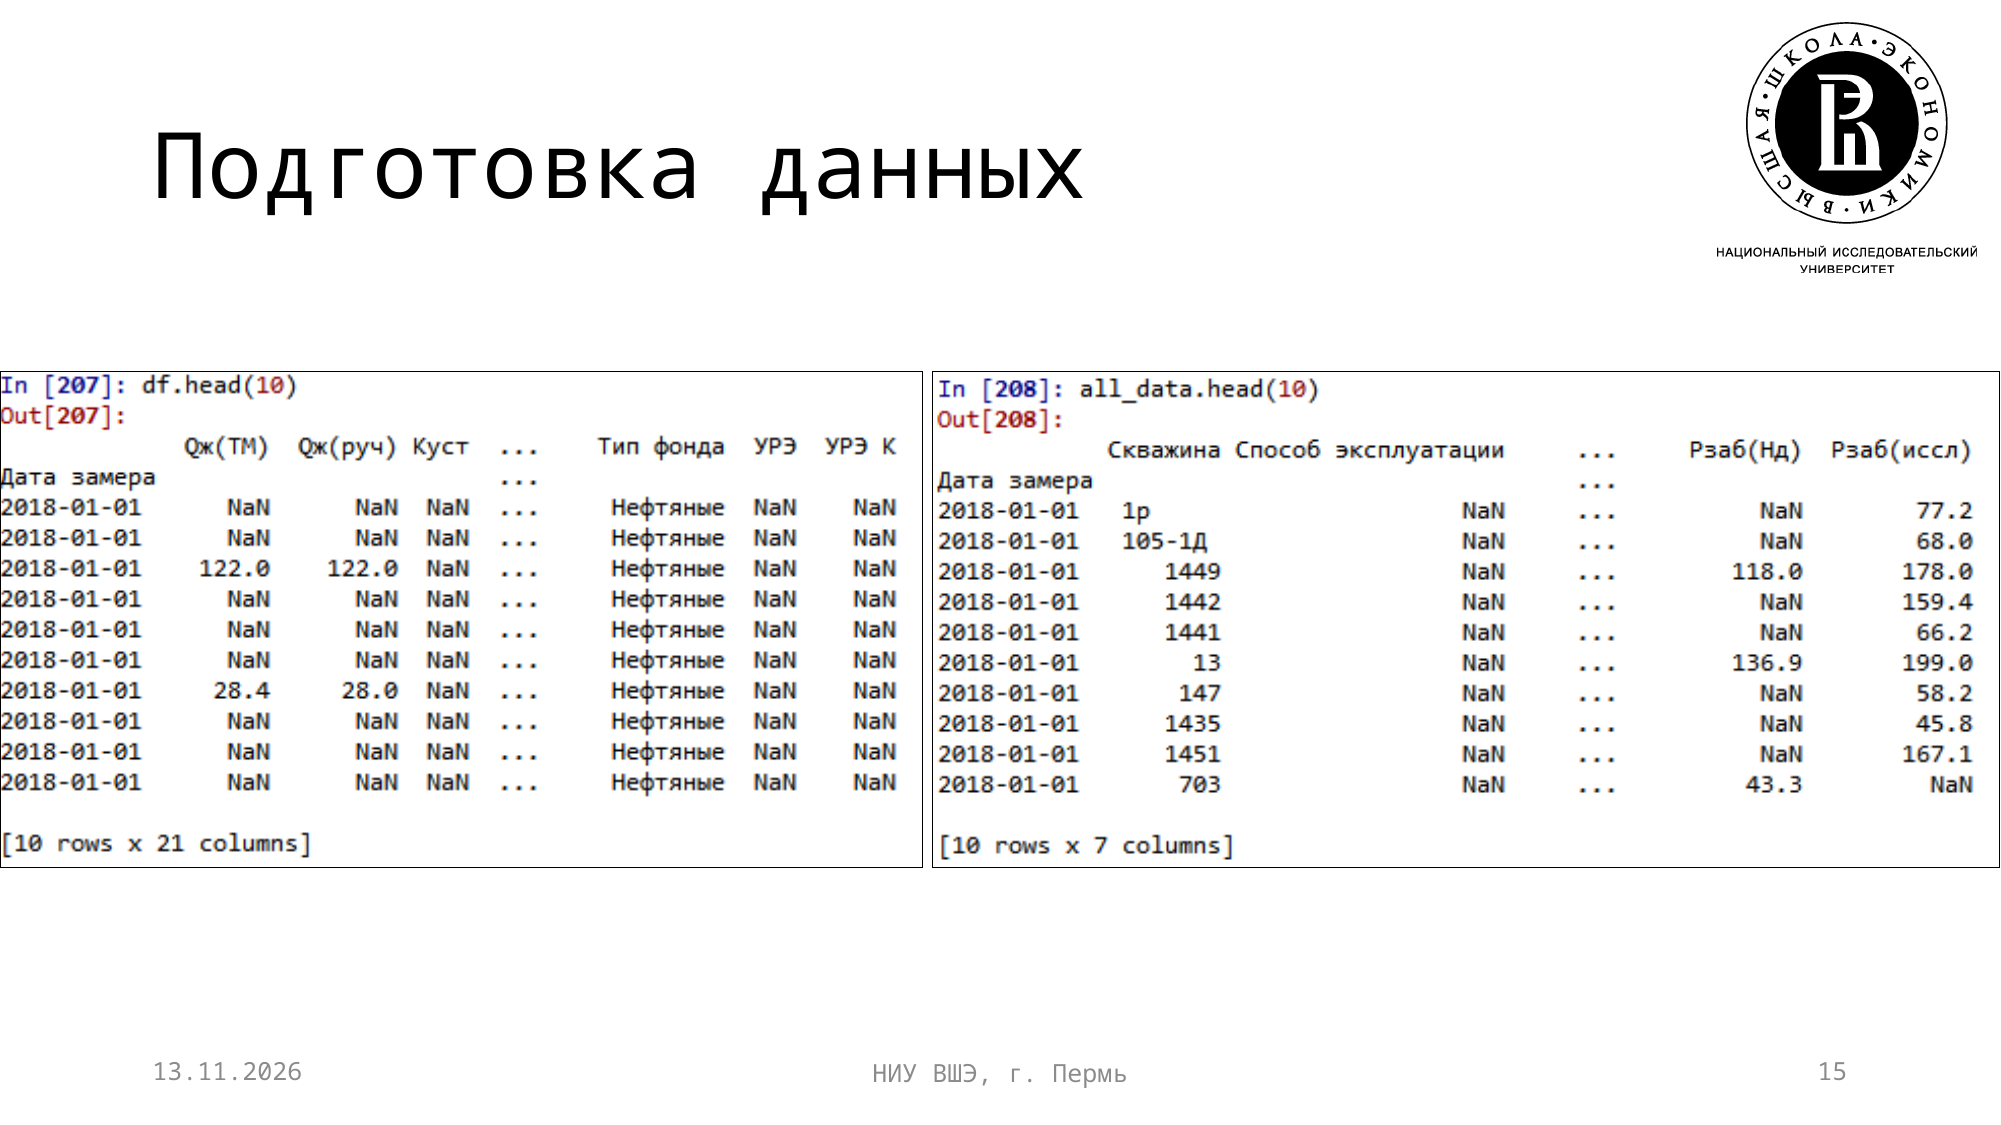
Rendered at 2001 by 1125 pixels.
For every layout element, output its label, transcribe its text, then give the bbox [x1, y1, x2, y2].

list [932, 371, 2000, 868]
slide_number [137, 1042, 588, 1103]
picture [0, 370, 923, 868]
picture [1717, 22, 1977, 273]
footer НИУ ВШЭ, г. Пермь [662, 1042, 1338, 1103]
slide_number 15 [1412, 1042, 1863, 1103]
title Подготовка данных [137, 59, 1863, 278]
